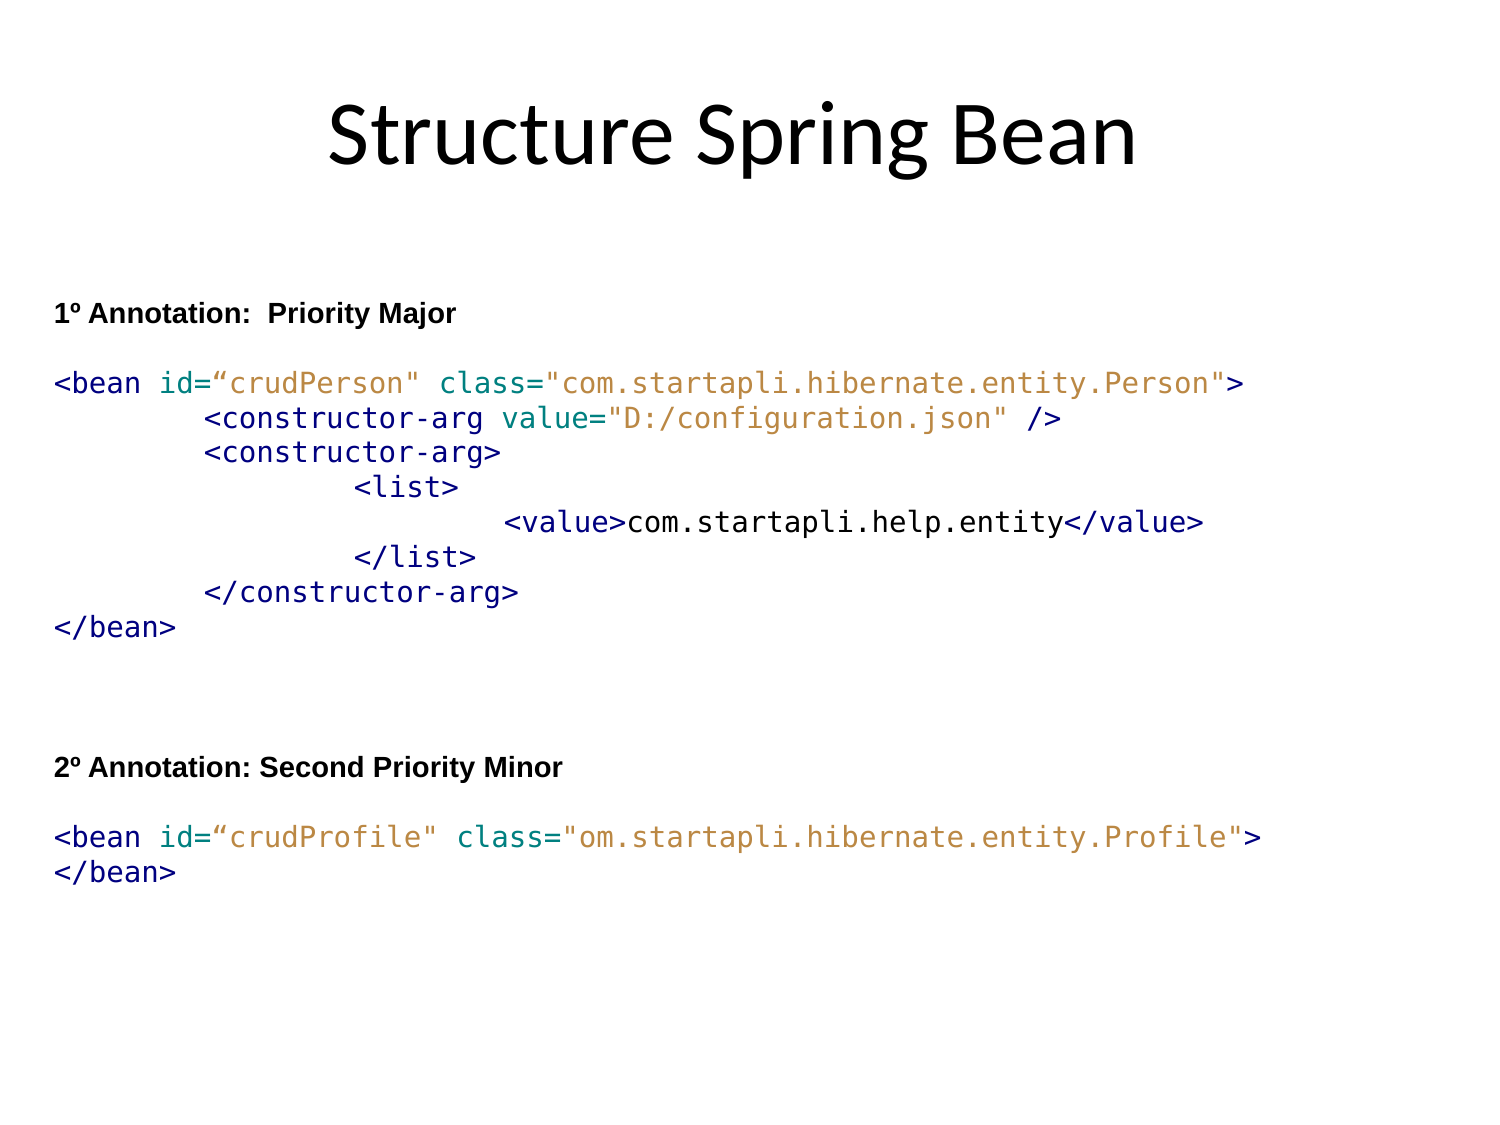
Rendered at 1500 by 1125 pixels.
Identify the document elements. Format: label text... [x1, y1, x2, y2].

text_box 1º Annotation: Priority Major <bean id=“crudPerson" class="com.startapli.hibernate.entity.Person"> <constructor-arg value="D:/configuration.json" /> <constructor-arg> <list> <value>com.startapli.help.entity</value> </list> </constructor-arg> </bean> 2º Annotation: Second Priority Minor <bean id=“crudProfile" class="om.startapli.hibernate.entity.Profile"> </bean> [53, 293, 1471, 889]
text_box Structure Spring Bean [96, 7, 1372, 249]
